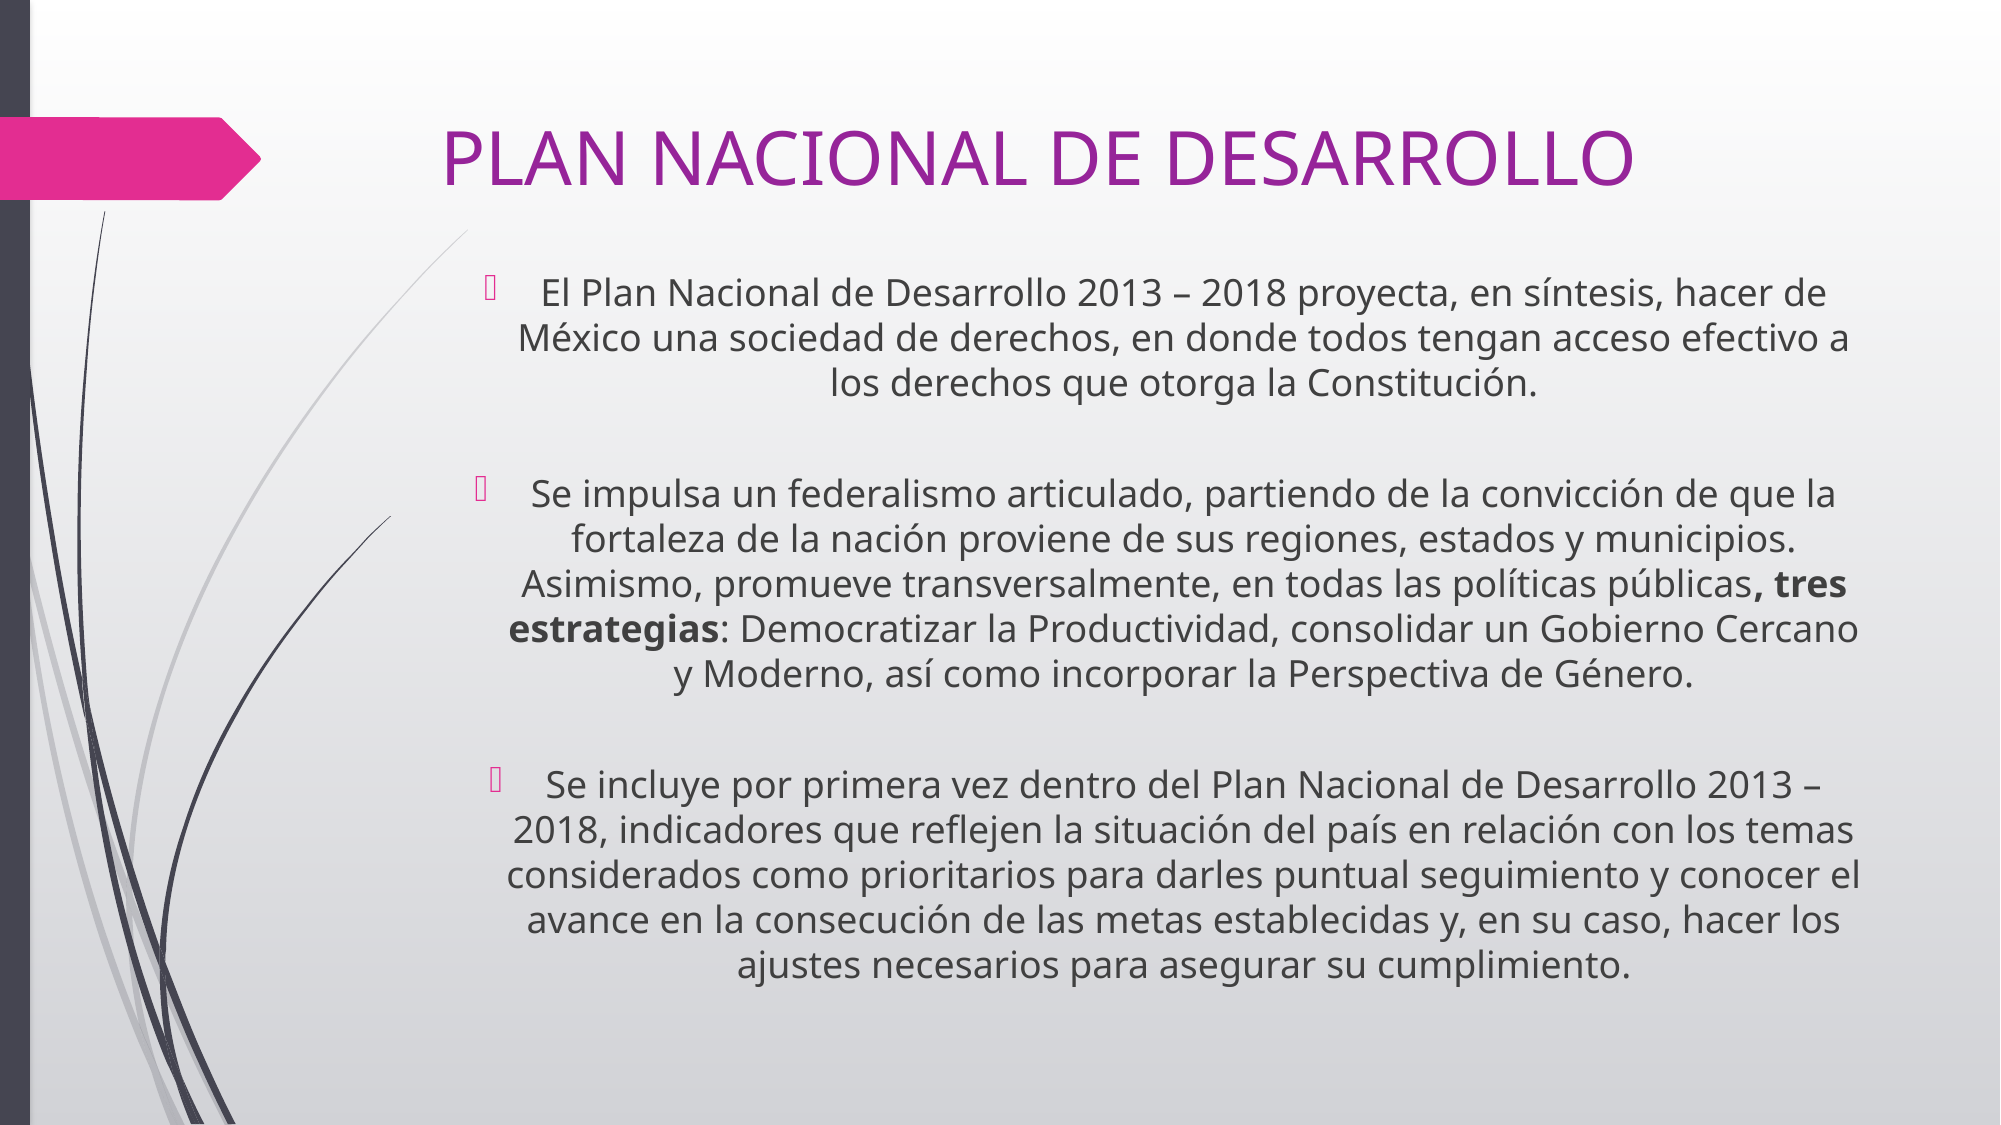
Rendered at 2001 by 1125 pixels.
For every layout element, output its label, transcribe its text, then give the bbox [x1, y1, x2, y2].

title PLAN NACIONAL DE DESARROLLO [425, 102, 1888, 242]
list El Plan Nacional de Desarrollo 2013 – 2018 proyecta, en síntesis, hacer de México una sociedad de derechos, en donde todos tengan acceso efectivo a los derechos que otorga la Constitución. Se impulsa un federalismo articulado, partiendo de la convicción de que la fortaleza de la nación proviene de sus regiones, estados y municipios. Asimismo, promueve transversalmente, en todas las políticas públicas, tres estrategias: Democratizar la Productividad, consolidar un Gobierno Cercano y Moderno, así como incorporar la Perspectiva de Género. Se incluye por primera vez dentro del Plan Nacional de Desarrollo 2013 – 2018, indicadores que reflejen la situación del país en relación con los temas considerados como prioritarios para darles puntual seguimiento y conocer el avance en la consecución de las metas establecidas y, en su caso, hacer los ajustes necesarios para asegurar su cumplimiento. [425, 261, 1888, 1053]
